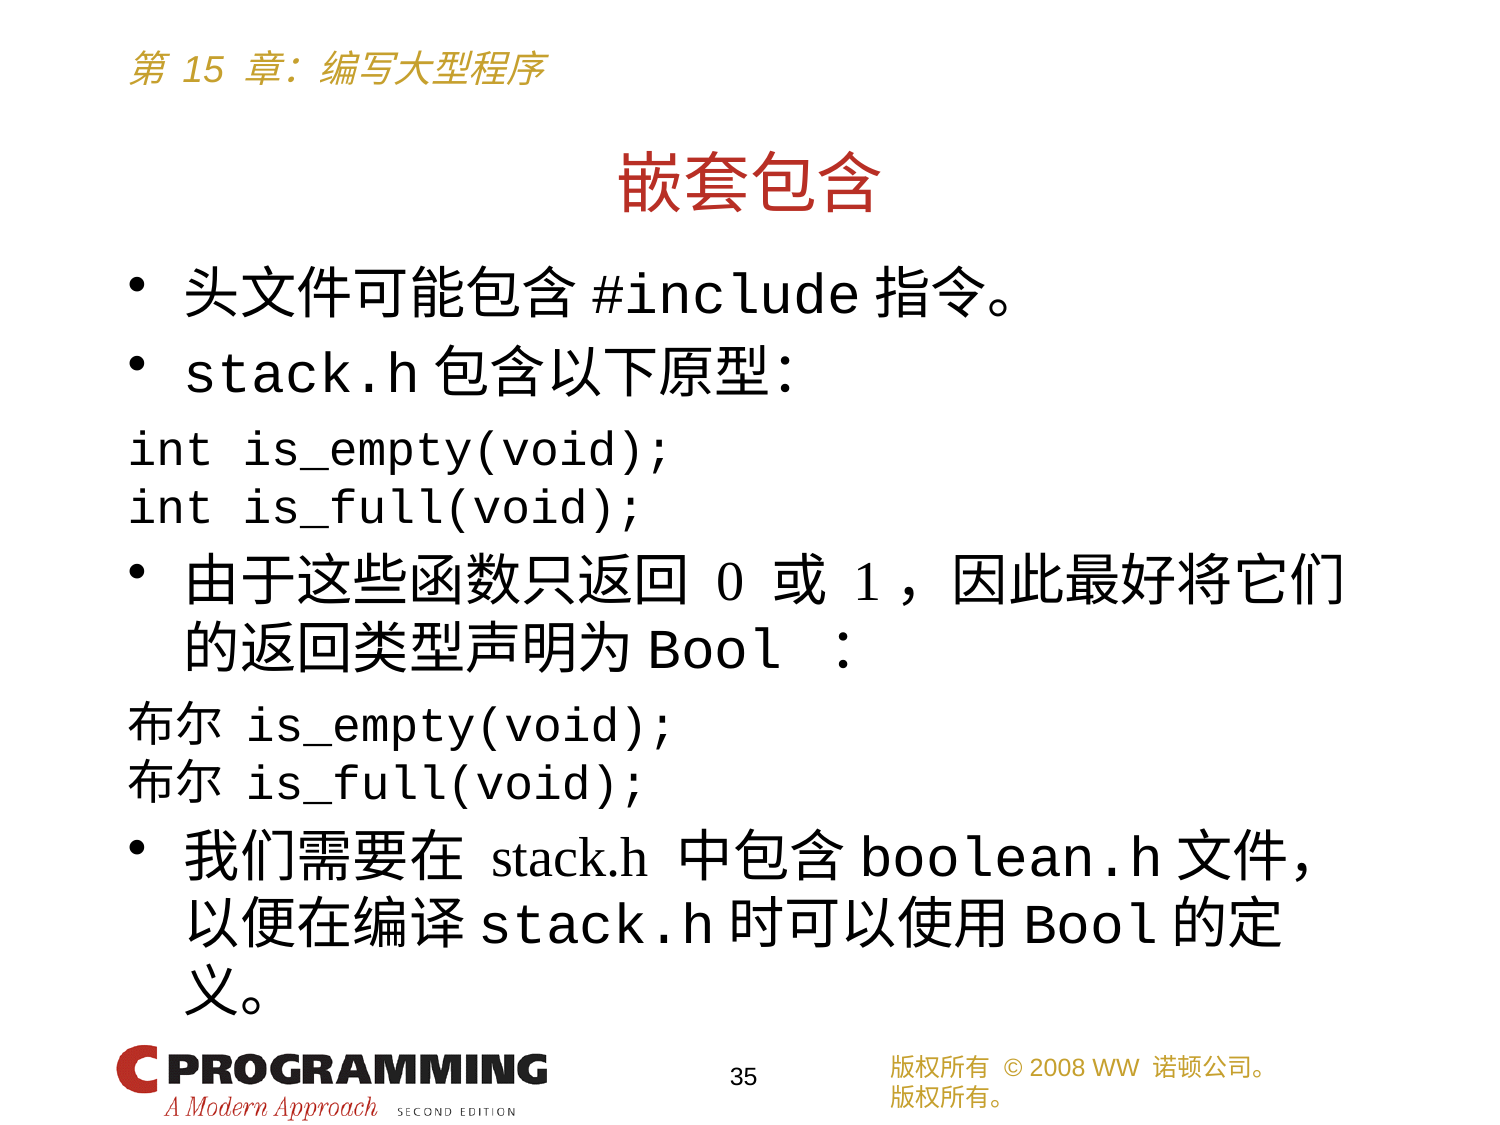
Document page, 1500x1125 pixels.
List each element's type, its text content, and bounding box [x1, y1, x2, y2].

footer 版权所有 © 2008 WW 诺顿公司。 版权所有。 [874, 1043, 1388, 1119]
slide_number 35 [687, 1049, 801, 1101]
title 嵌套包含 [112, 125, 1388, 238]
list 头文件可能包含#include指令。 stack.h包含以下原型： int is_empty(void); int is_full(void); 由于这些函数只返回 0 或 1，因此最好将它们的返回类型声明为Bool ： 布尔 is_empty(void); 布尔 is_full(void); 我们需要在 stack.h 中包含boolean.h文件，以便在编译stack.h时可以使用Bool的定义。 [112, 249, 1388, 1038]
picture [112, 1041, 550, 1123]
